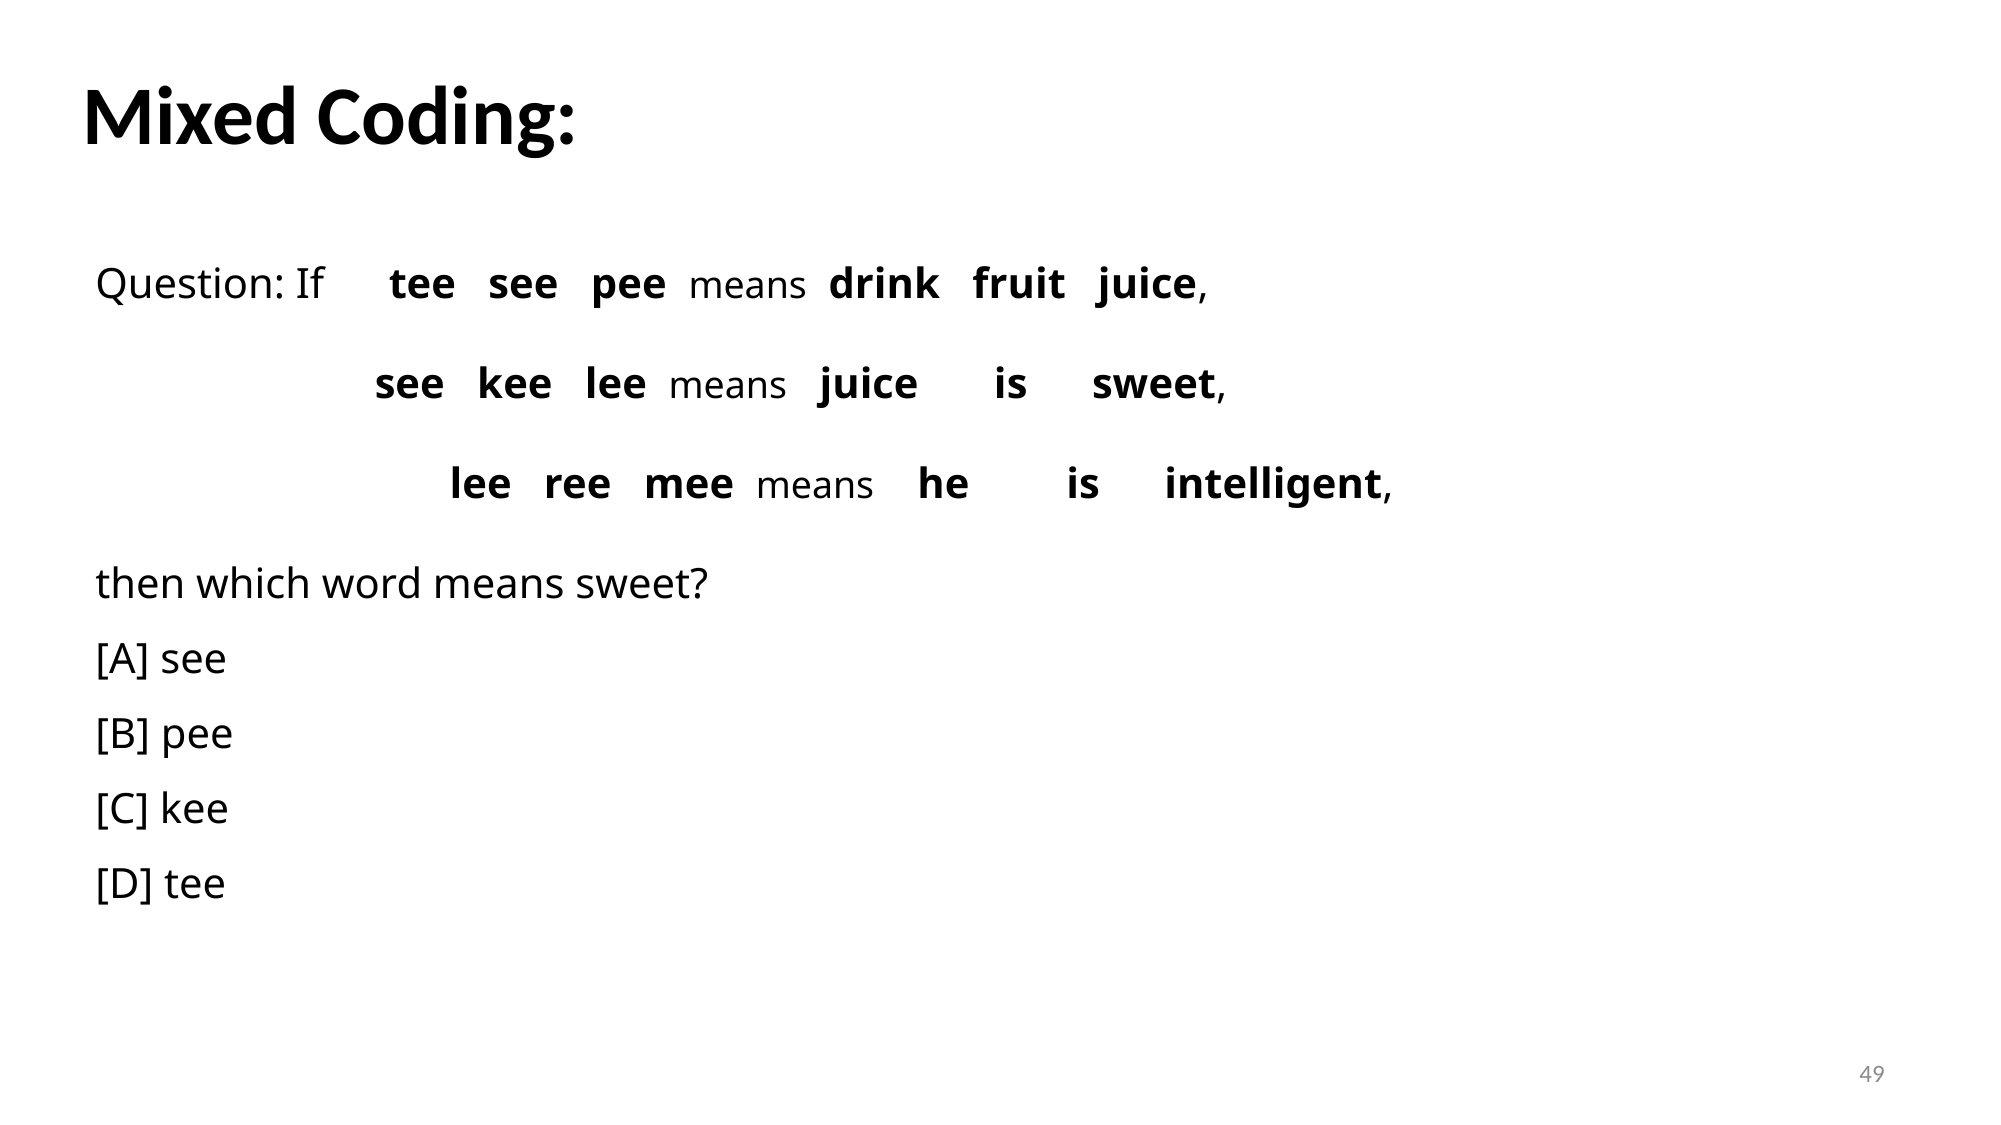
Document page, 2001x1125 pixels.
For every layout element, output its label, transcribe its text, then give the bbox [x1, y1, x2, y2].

text_box Mixed Coding: [67, 53, 1499, 169]
text_box Question: If tee see pee means drink fruit juice, see kee lee means juice is sweet, lee ree mee means he is intelligent, then which word means sweet? [A] see [B] pee [C] kee [D] tee [80, 198, 1865, 982]
slide_number 49 [1433, 1042, 1900, 1103]
